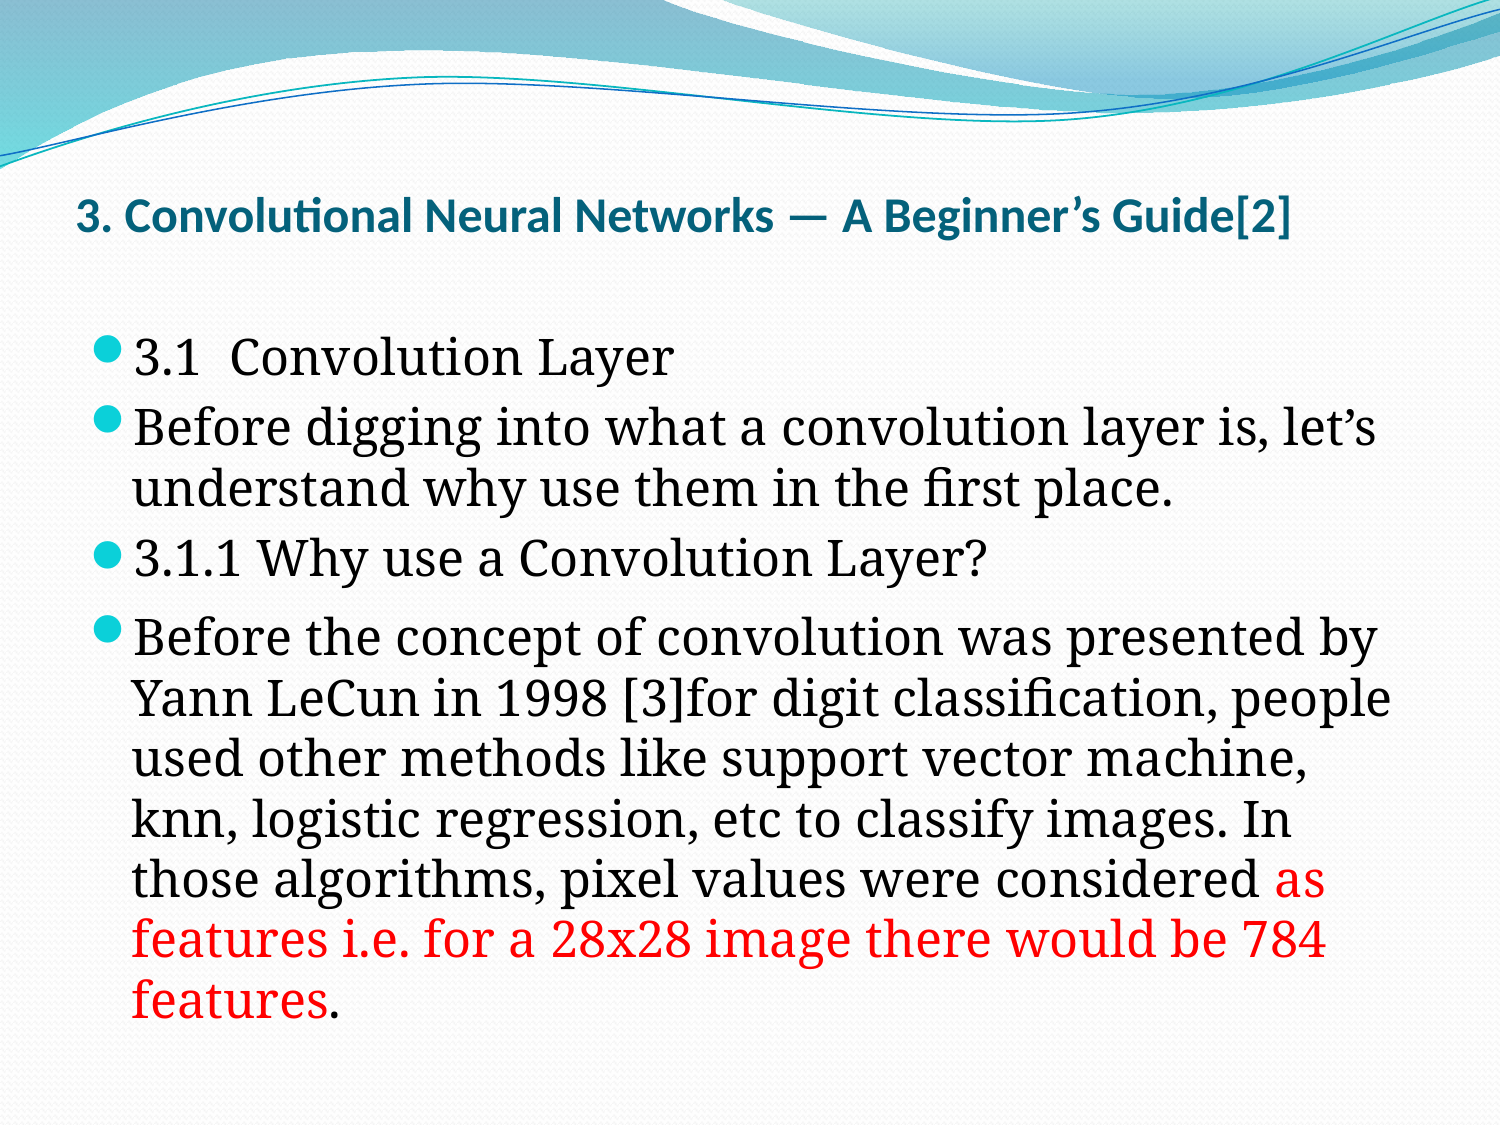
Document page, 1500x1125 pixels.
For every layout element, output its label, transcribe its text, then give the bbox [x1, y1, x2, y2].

list 3.1 Convolution Layer Before digging into what a convolution layer is, let’s understand why use them in the first place. 3.1.1 Why use a Convolution Layer? Before the concept of convolution was presented by Yann LeCun in 1998 [3]for digit classification, people used other methods like support vector machine, knn, logistic regression, etc to classify images. In those algorithms, pixel values were considered as features i.e. for a 28x28 image there would be 784 features. [75, 317, 1425, 1038]
title 3. Convolutional Neural Networks — A Beginner’s Guide[2] [75, 115, 1425, 303]
